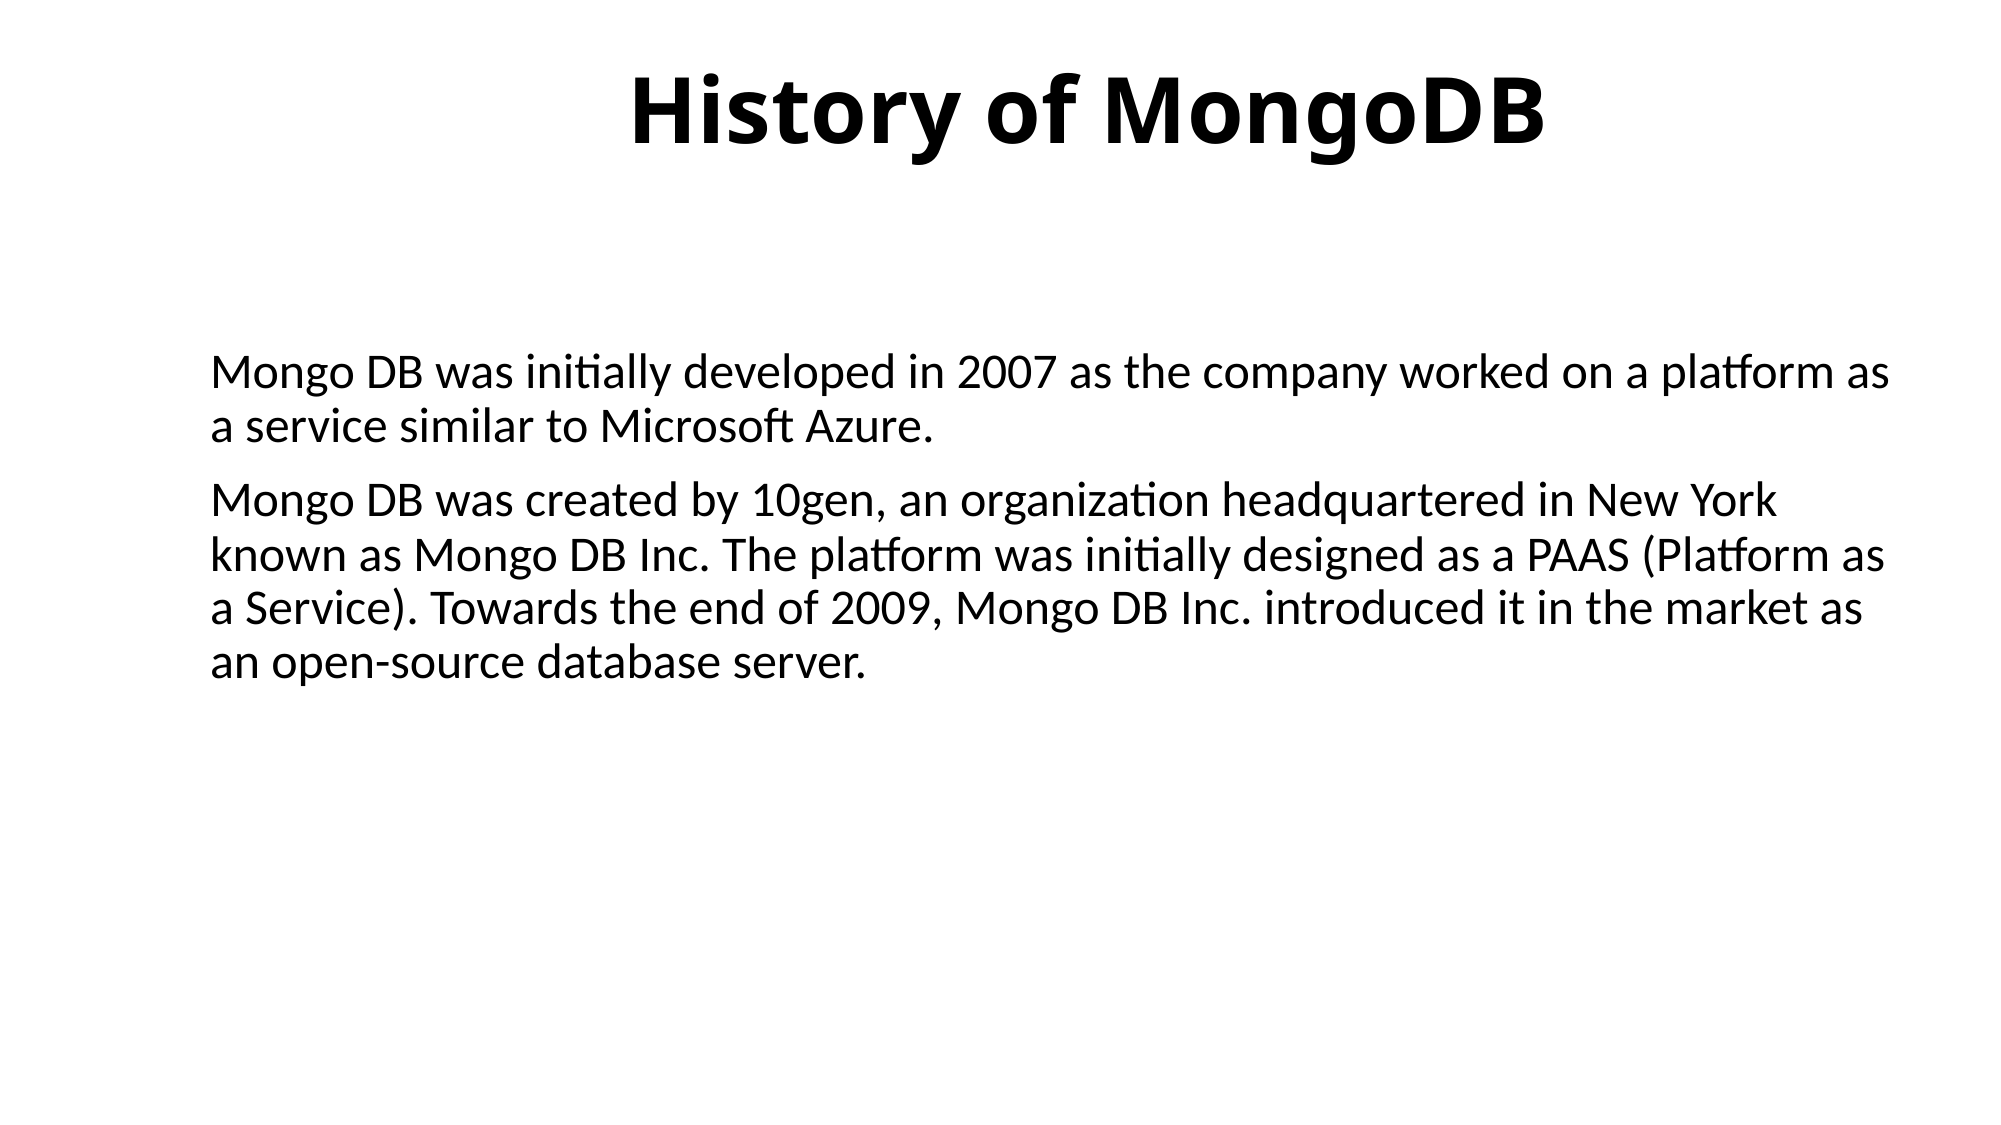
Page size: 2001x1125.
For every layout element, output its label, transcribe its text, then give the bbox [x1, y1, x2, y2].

title History of MongoDB [137, 59, 1863, 278]
list Mongo DB was initially developed in 2007 as the company worked on a platform as a service similar to Microsoft Azure. Mongo DB was created by 10gen, an organization headquartered in New York known as Mongo DB Inc. The platform was initially designed as a PAAS (Platform as a Service). Towards the end of 2009, Mongo DB Inc. introduced it in the market as an open-source database server. [187, 337, 1906, 945]
